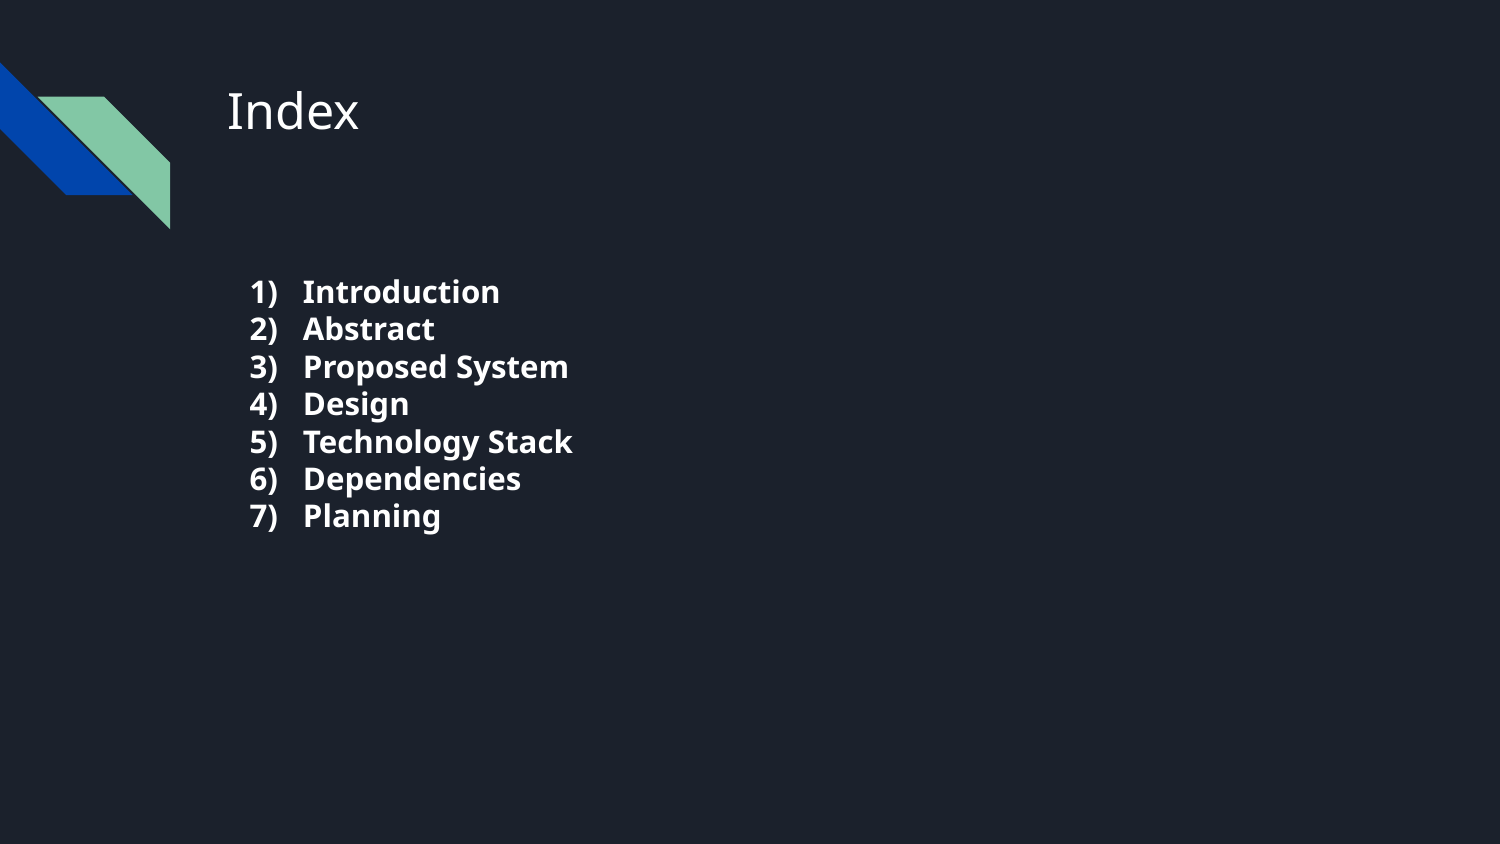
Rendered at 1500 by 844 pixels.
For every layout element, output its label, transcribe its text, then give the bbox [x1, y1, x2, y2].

title Index [212, 64, 1368, 215]
list Introduction Abstract Proposed System Design Technology Stack Dependencies Planning [212, 257, 1368, 735]
